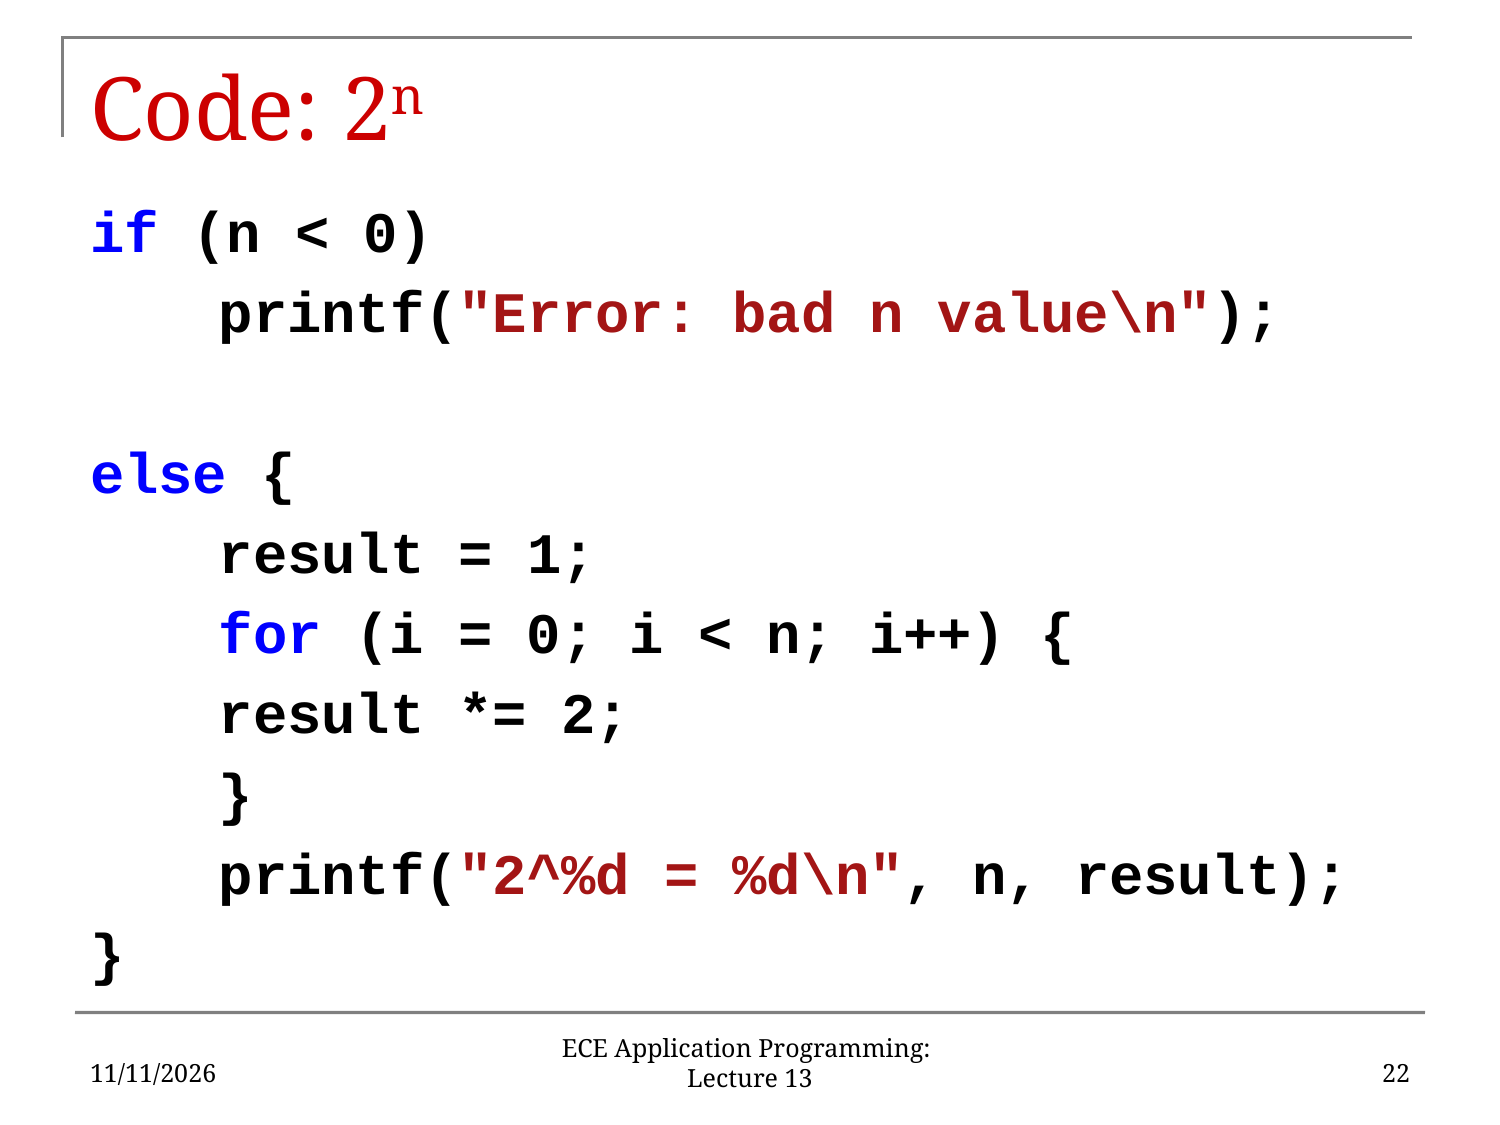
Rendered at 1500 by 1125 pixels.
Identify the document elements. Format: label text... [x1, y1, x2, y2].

footer ECE Application Programming: Lecture 13 [512, 1024, 988, 1101]
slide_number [74, 1023, 426, 1100]
title Code: 2n [75, 45, 1425, 163]
list if (n < 0) printf("Error: bad n value\n"); else { result = 1; for (i = 0; i < n; i++) { result *= 2; } printf("2^%d = %d\n", n, result); } [75, 187, 1425, 1006]
slide_number 22 [1074, 1023, 1426, 1100]
